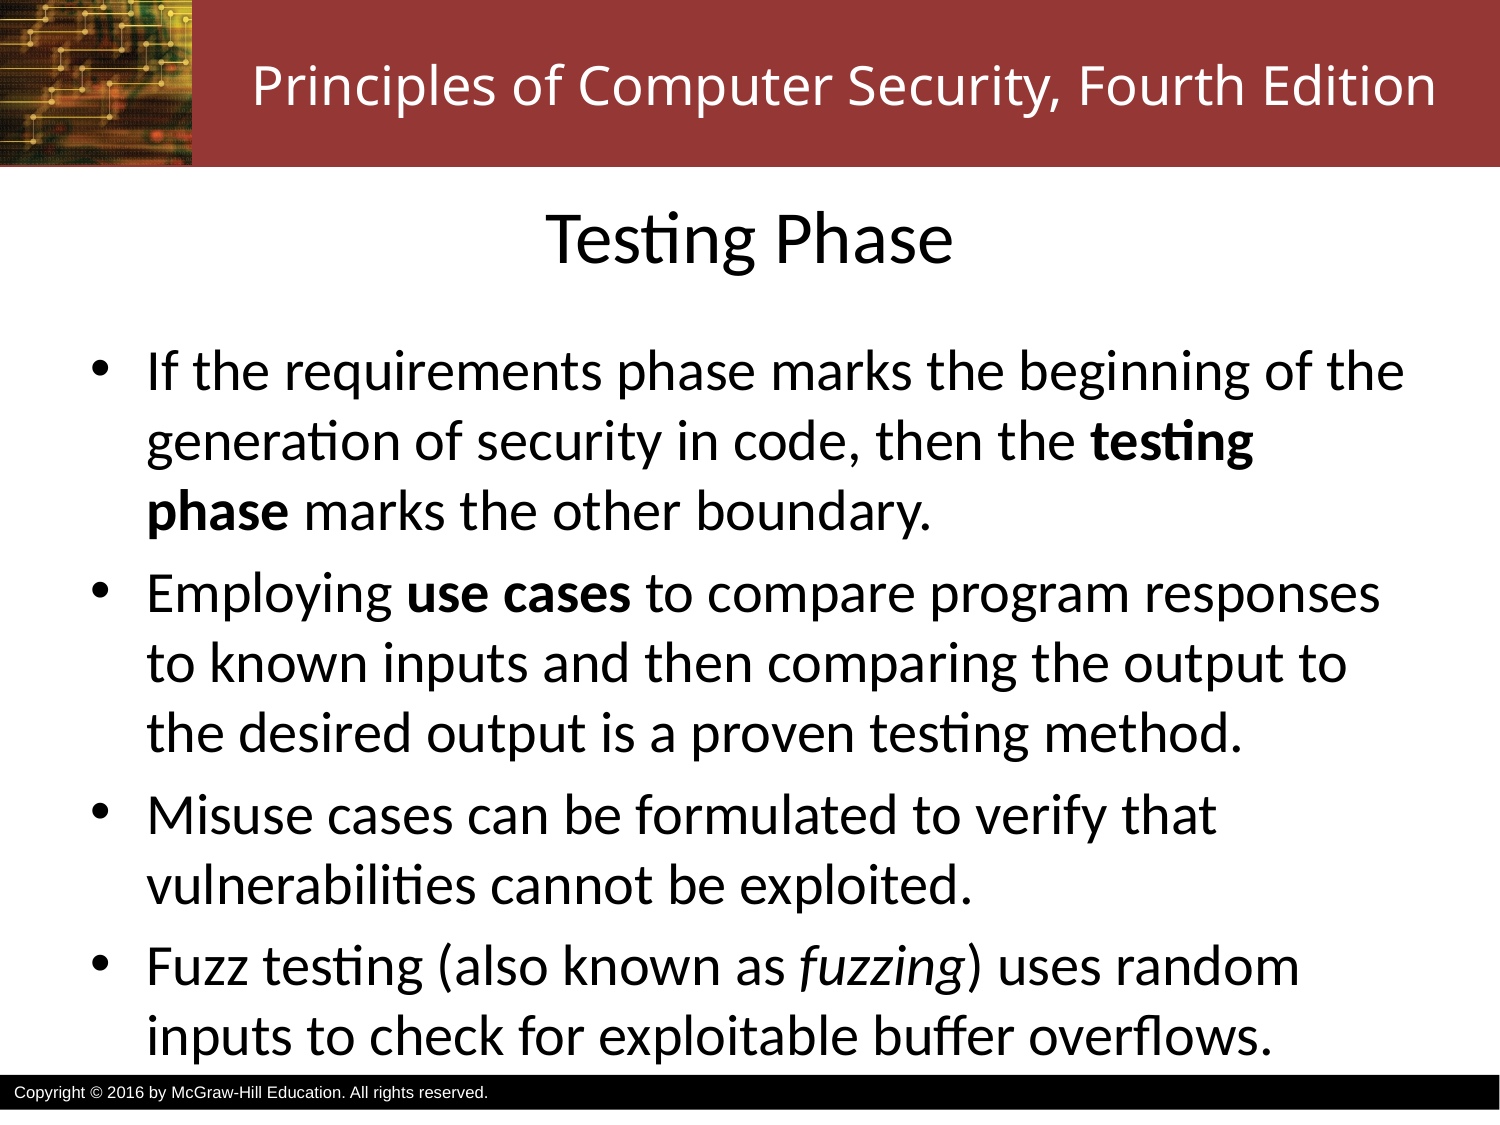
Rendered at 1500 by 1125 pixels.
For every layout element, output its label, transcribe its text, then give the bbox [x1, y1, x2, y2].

picture [0, 0, 192, 165]
list If the requirements phase marks the beginning of the generation of security in code, then the testing phase marks the other boundary. Employing use cases to compare program responses to known inputs and then comparing the output to the desired output is a proven testing method. Misuse cases can be formulated to verify that vulnerabilities cannot be exploited. Fuzz testing (also known as fuzzing) uses random inputs to check for exploitable buffer overflows. [75, 324, 1425, 1005]
title Testing Phase [75, 181, 1425, 324]
